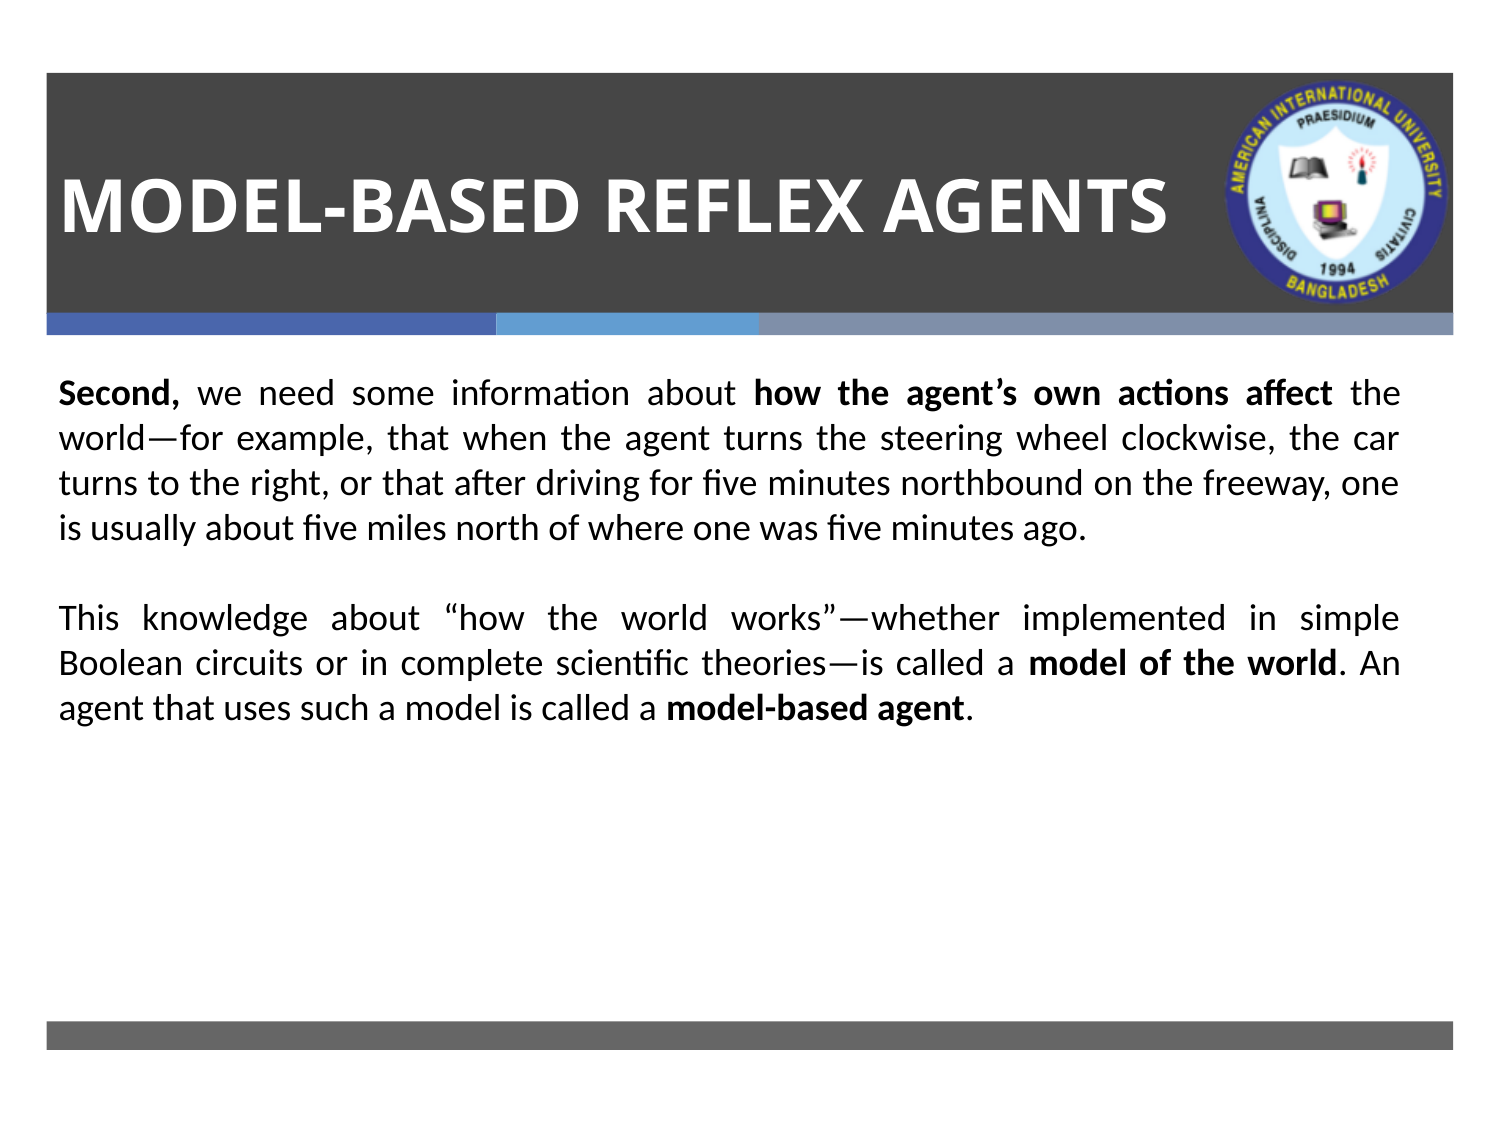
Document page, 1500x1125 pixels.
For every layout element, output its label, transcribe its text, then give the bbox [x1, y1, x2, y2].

picture [1220, 75, 1454, 310]
text_box Second, we need some information about how the agent’s own actions affect the world—for example, that when the agent turns the steering wheel clockwise, the car turns to the right, or that after driving for five minutes northbound on the freeway, one is usually about five miles north of where one was five minutes ago. This knowledge about “how the world works”—whether implemented in simple Boolean circuits or in complete scientific theories—is called a model of the world. An agent that uses such a model is called a model-based agent. [43, 360, 1416, 736]
title MODEL-BASED REFLEX AGENTS [43, 75, 1325, 255]
